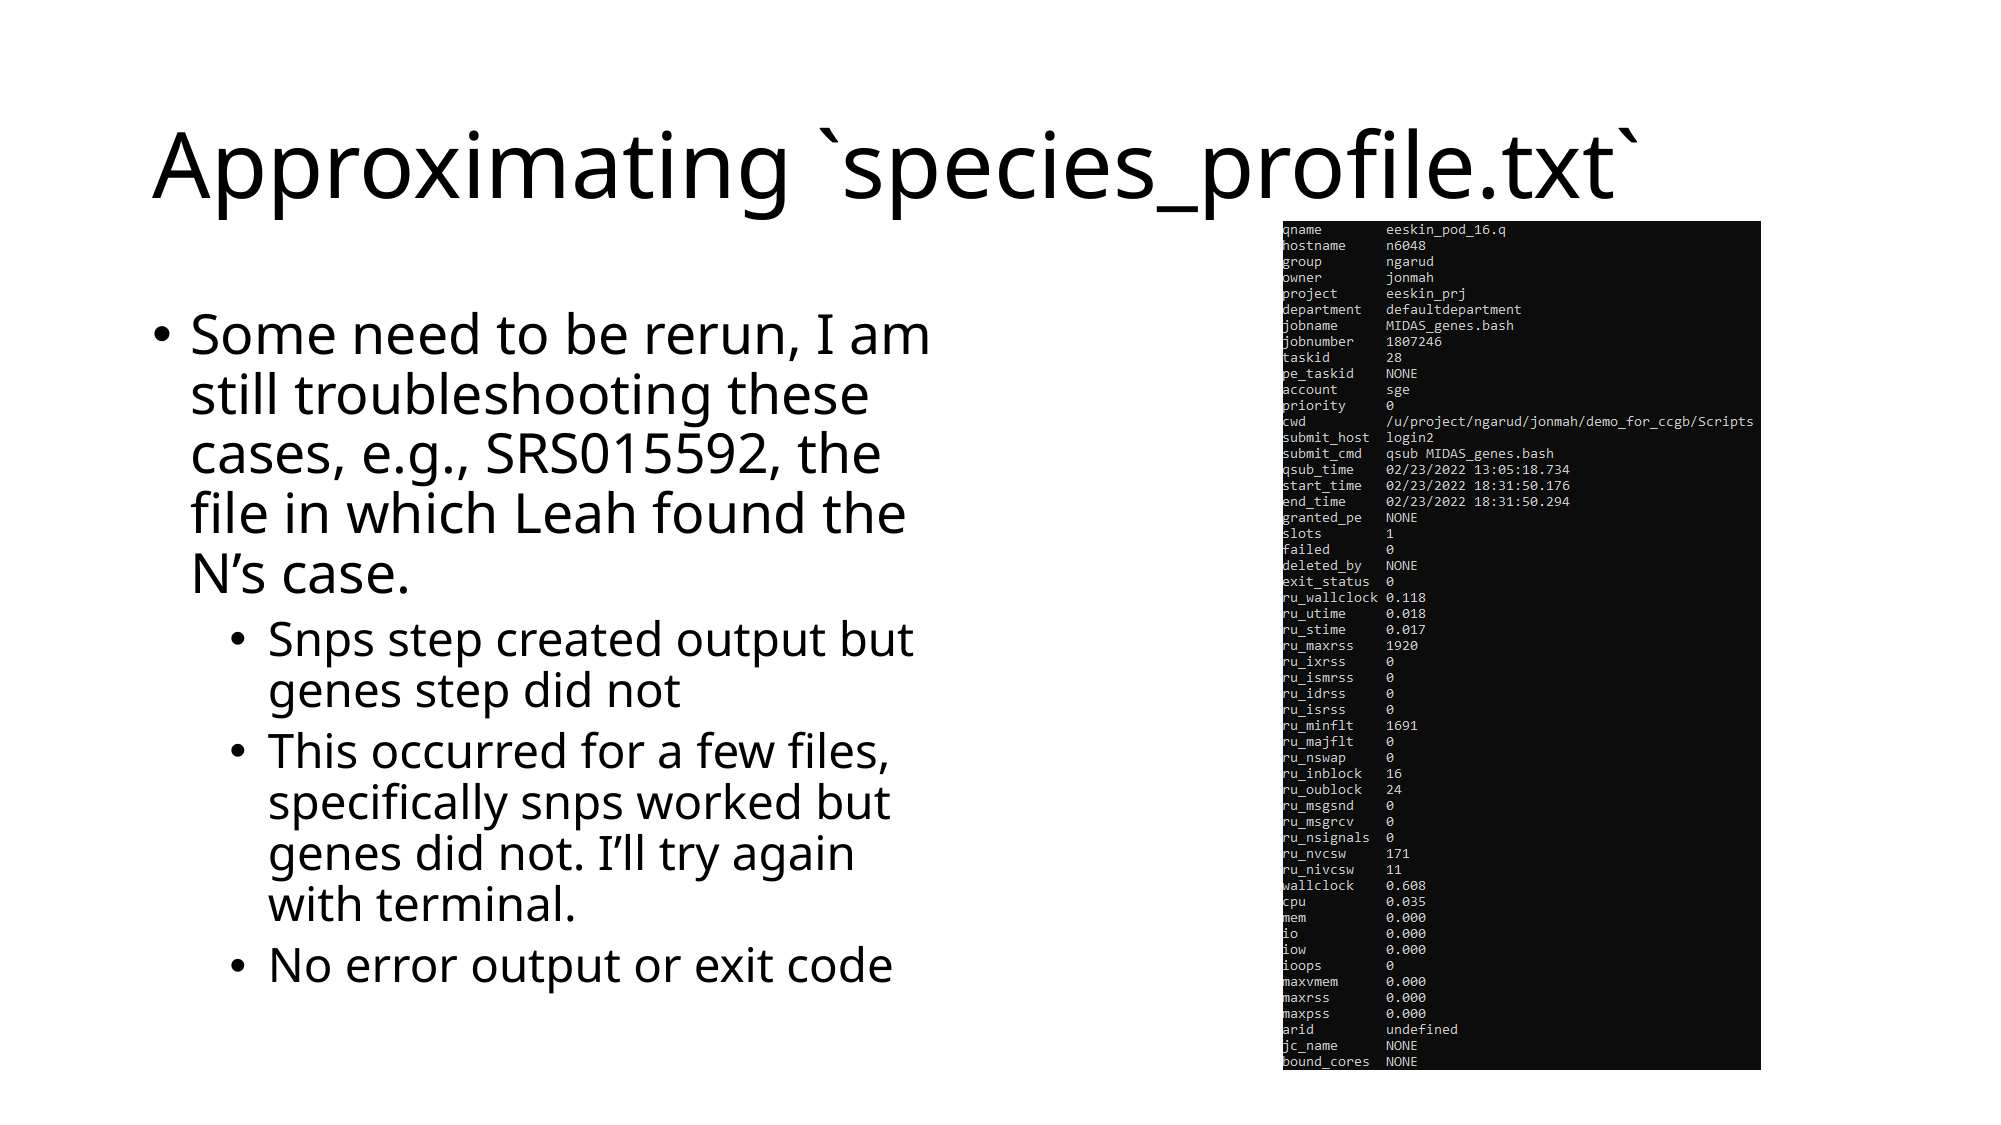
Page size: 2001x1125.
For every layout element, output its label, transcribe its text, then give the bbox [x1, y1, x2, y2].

title Approximating `species_profile.txt` [137, 59, 1863, 278]
picture [1283, 221, 1761, 1070]
list Some need to be rerun, I am still troubleshooting these cases, e.g., SRS015592, the file in which Leah found the N’s case. Snps step created output but genes step did not This occurred for a few files, specifically snps worked but genes did not. I’ll try again with terminal. No error output or exit code [137, 299, 950, 1014]
